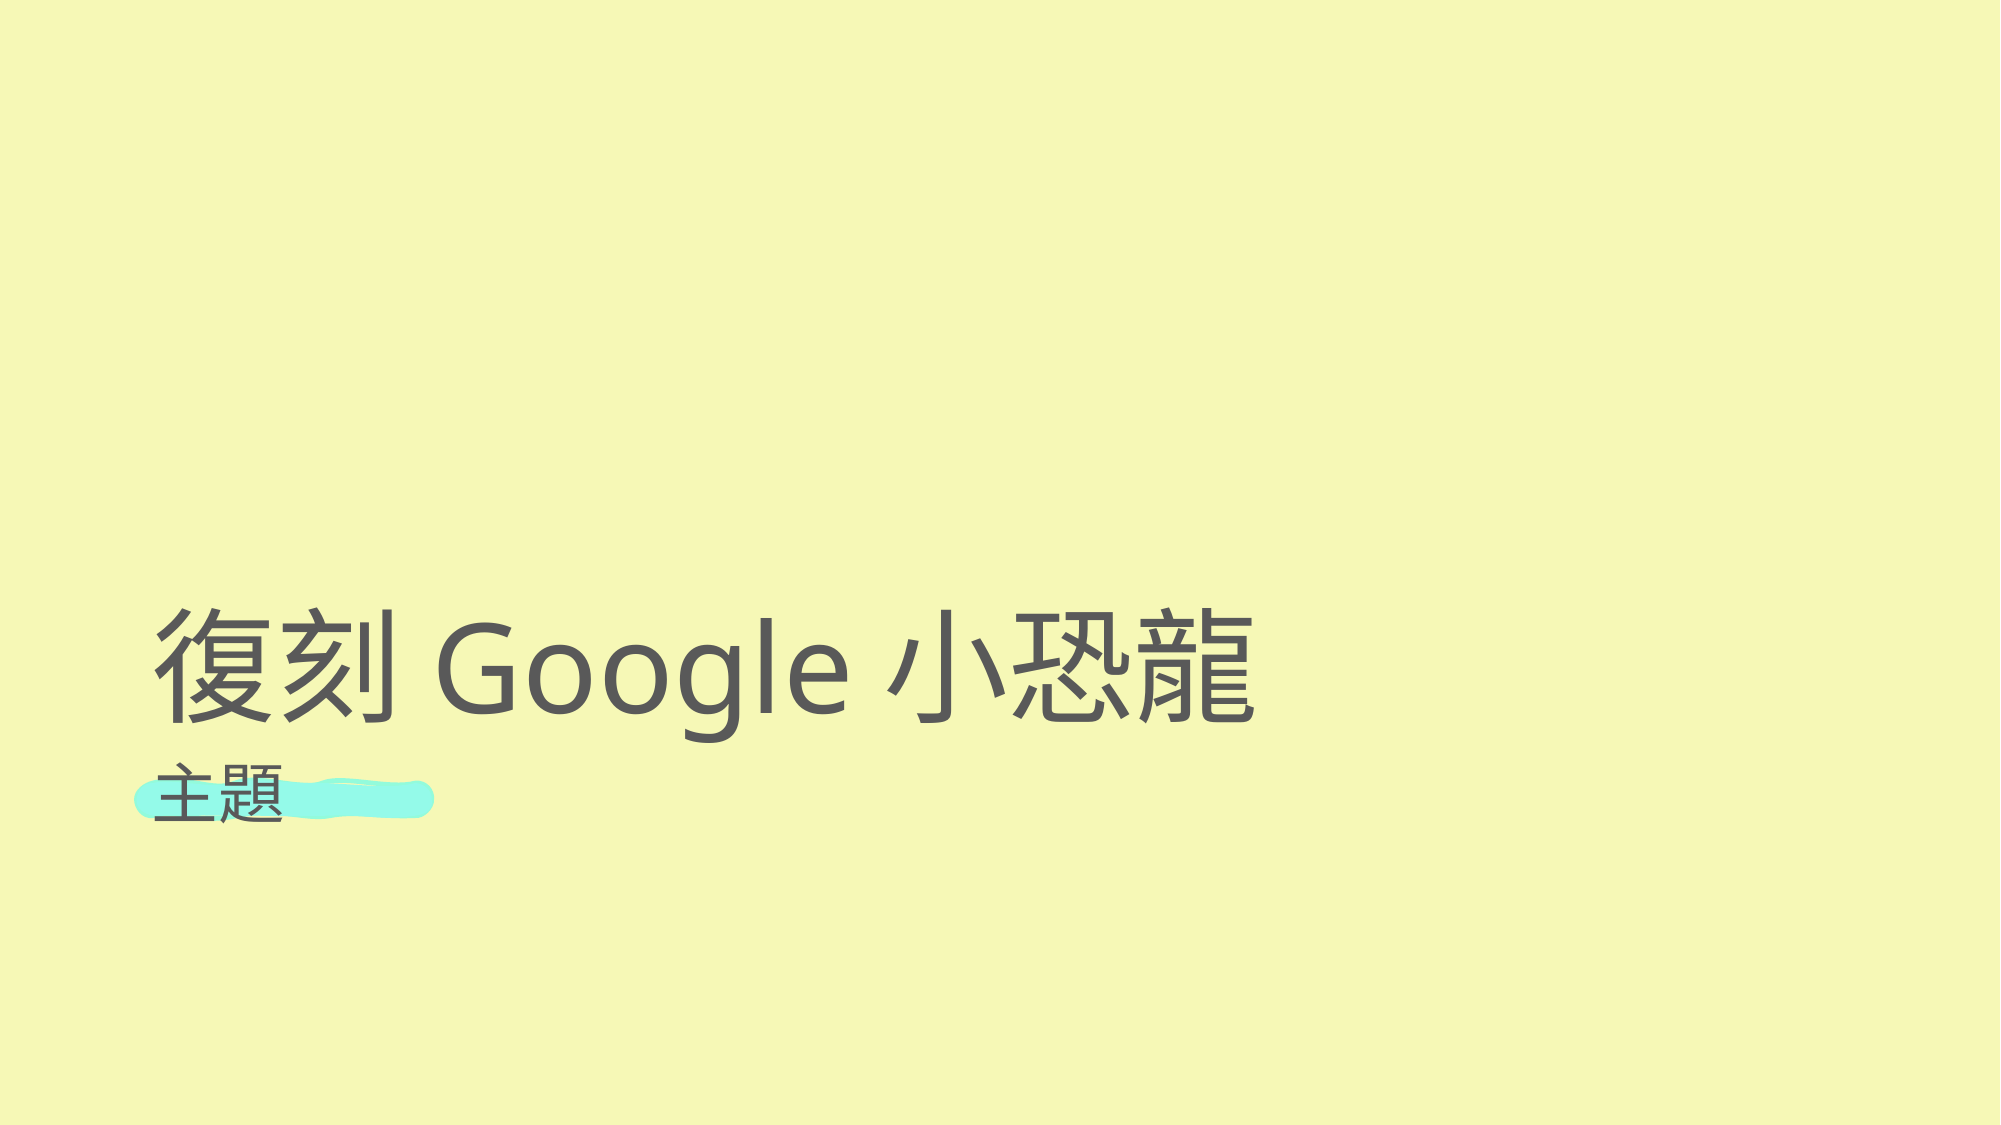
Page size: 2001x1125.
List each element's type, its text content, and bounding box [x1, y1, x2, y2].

list 主題 [136, 752, 1862, 999]
title 復刻Google小恐龍 [136, 280, 1862, 749]
